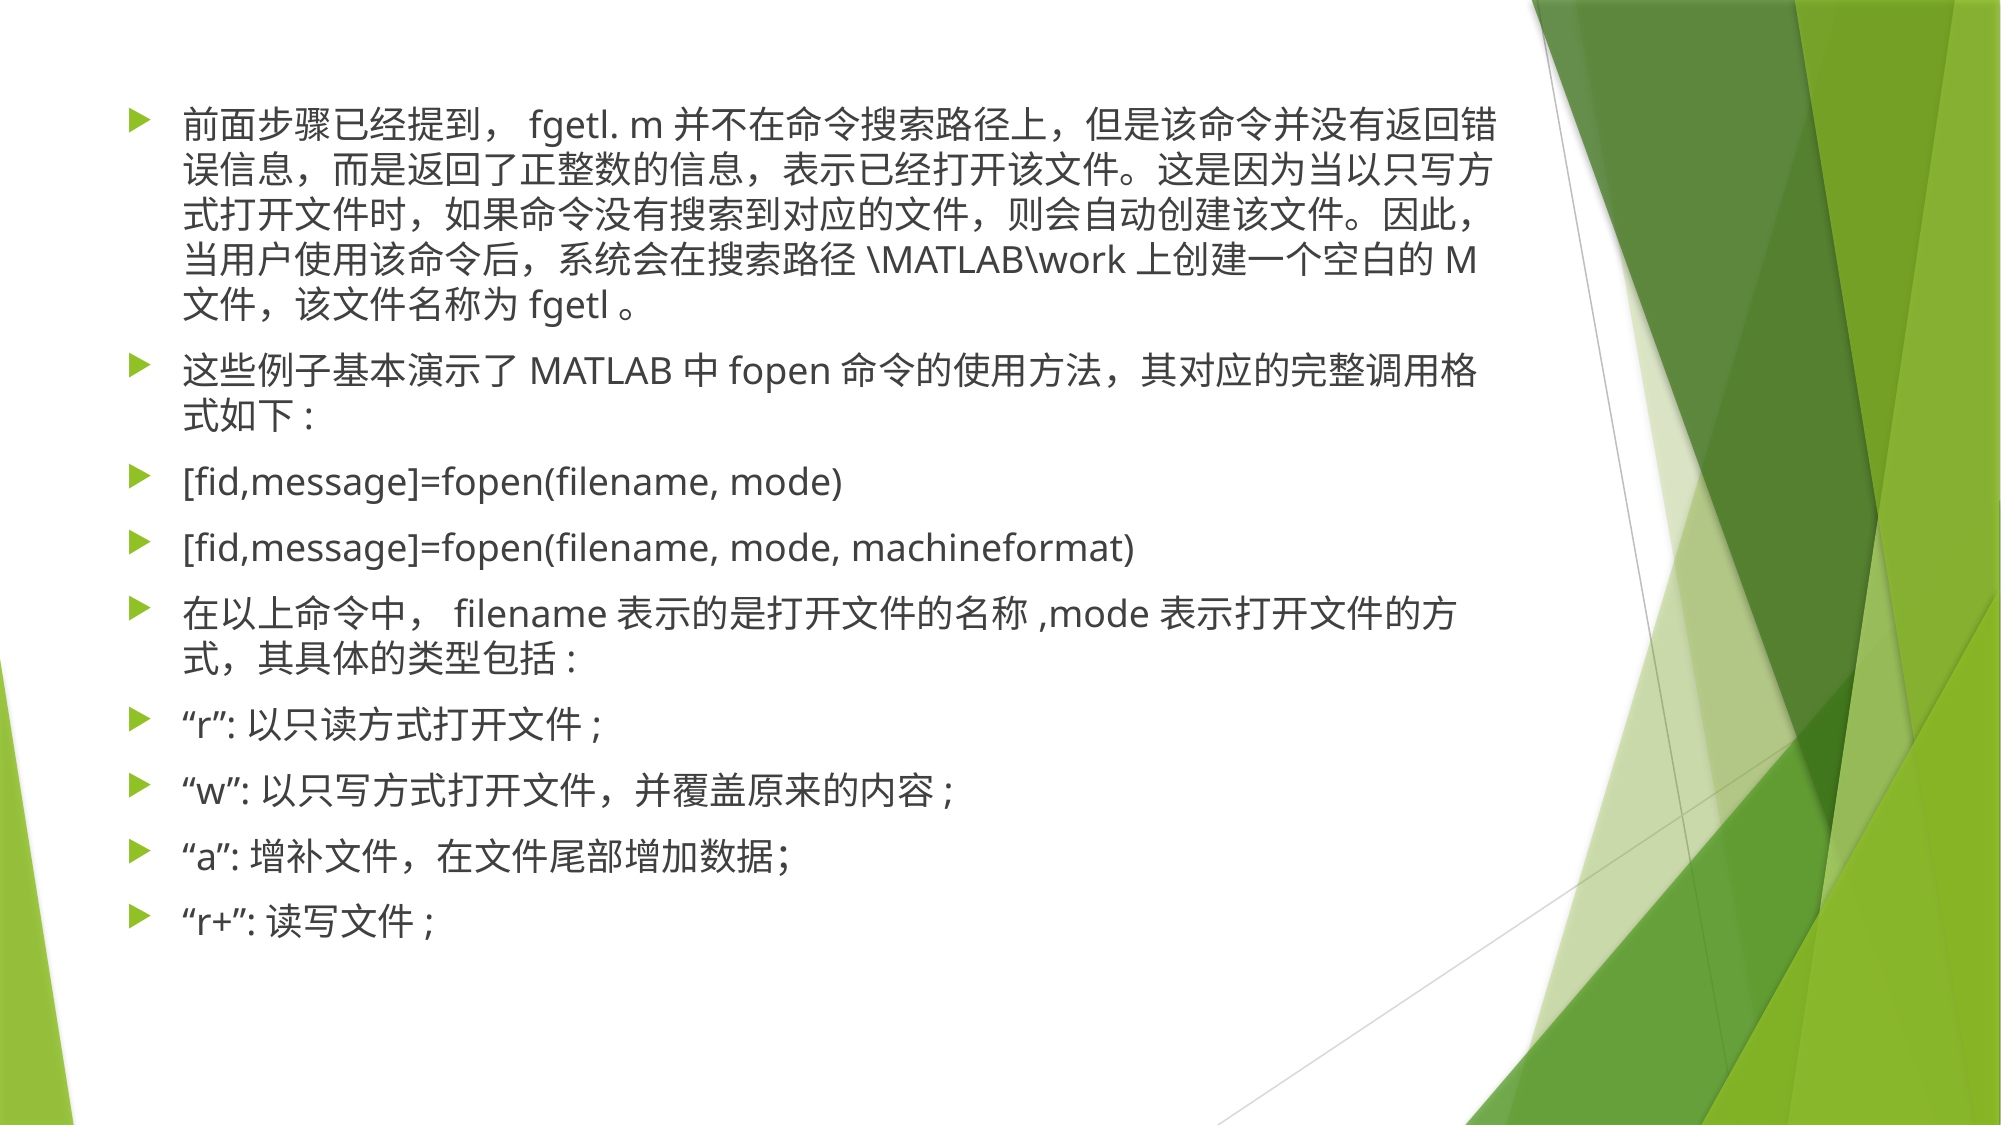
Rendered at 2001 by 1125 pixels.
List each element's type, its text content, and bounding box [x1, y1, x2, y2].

list 前面步骤已经提到，fgetl. m并不在命令搜索路径上，但是该命令并没有返回错误信息，而是返回了正整数的信息，表示已经打开该文件。这是因为当以只写方式打开文件时，如果命令没有搜索到对应的文件，则会自动创建该文件。因此，当用户使用该命令后，系统会在搜索路径\MATLAB\work上创建一个空白的M文件，该文件名称为fgetl。 这些例子基本演示了MATLAB中fopen命令的使用方法，其对应的完整调用格式如下: [fid,message]=fopen(filename, mode) [fid,message]=fopen(filename, mode, machineformat) 在以上命令中，filename表示的是打开文件的名称,mode表示打开文件的方式，其具体的类型包括: “r”:以只读方式打开文件; “w”:以只写方式打开文件，并覆盖原来的内容; “a”:增补文件，在文件尾部增加数据； “r+”:读写文件; [110, 93, 1522, 992]
